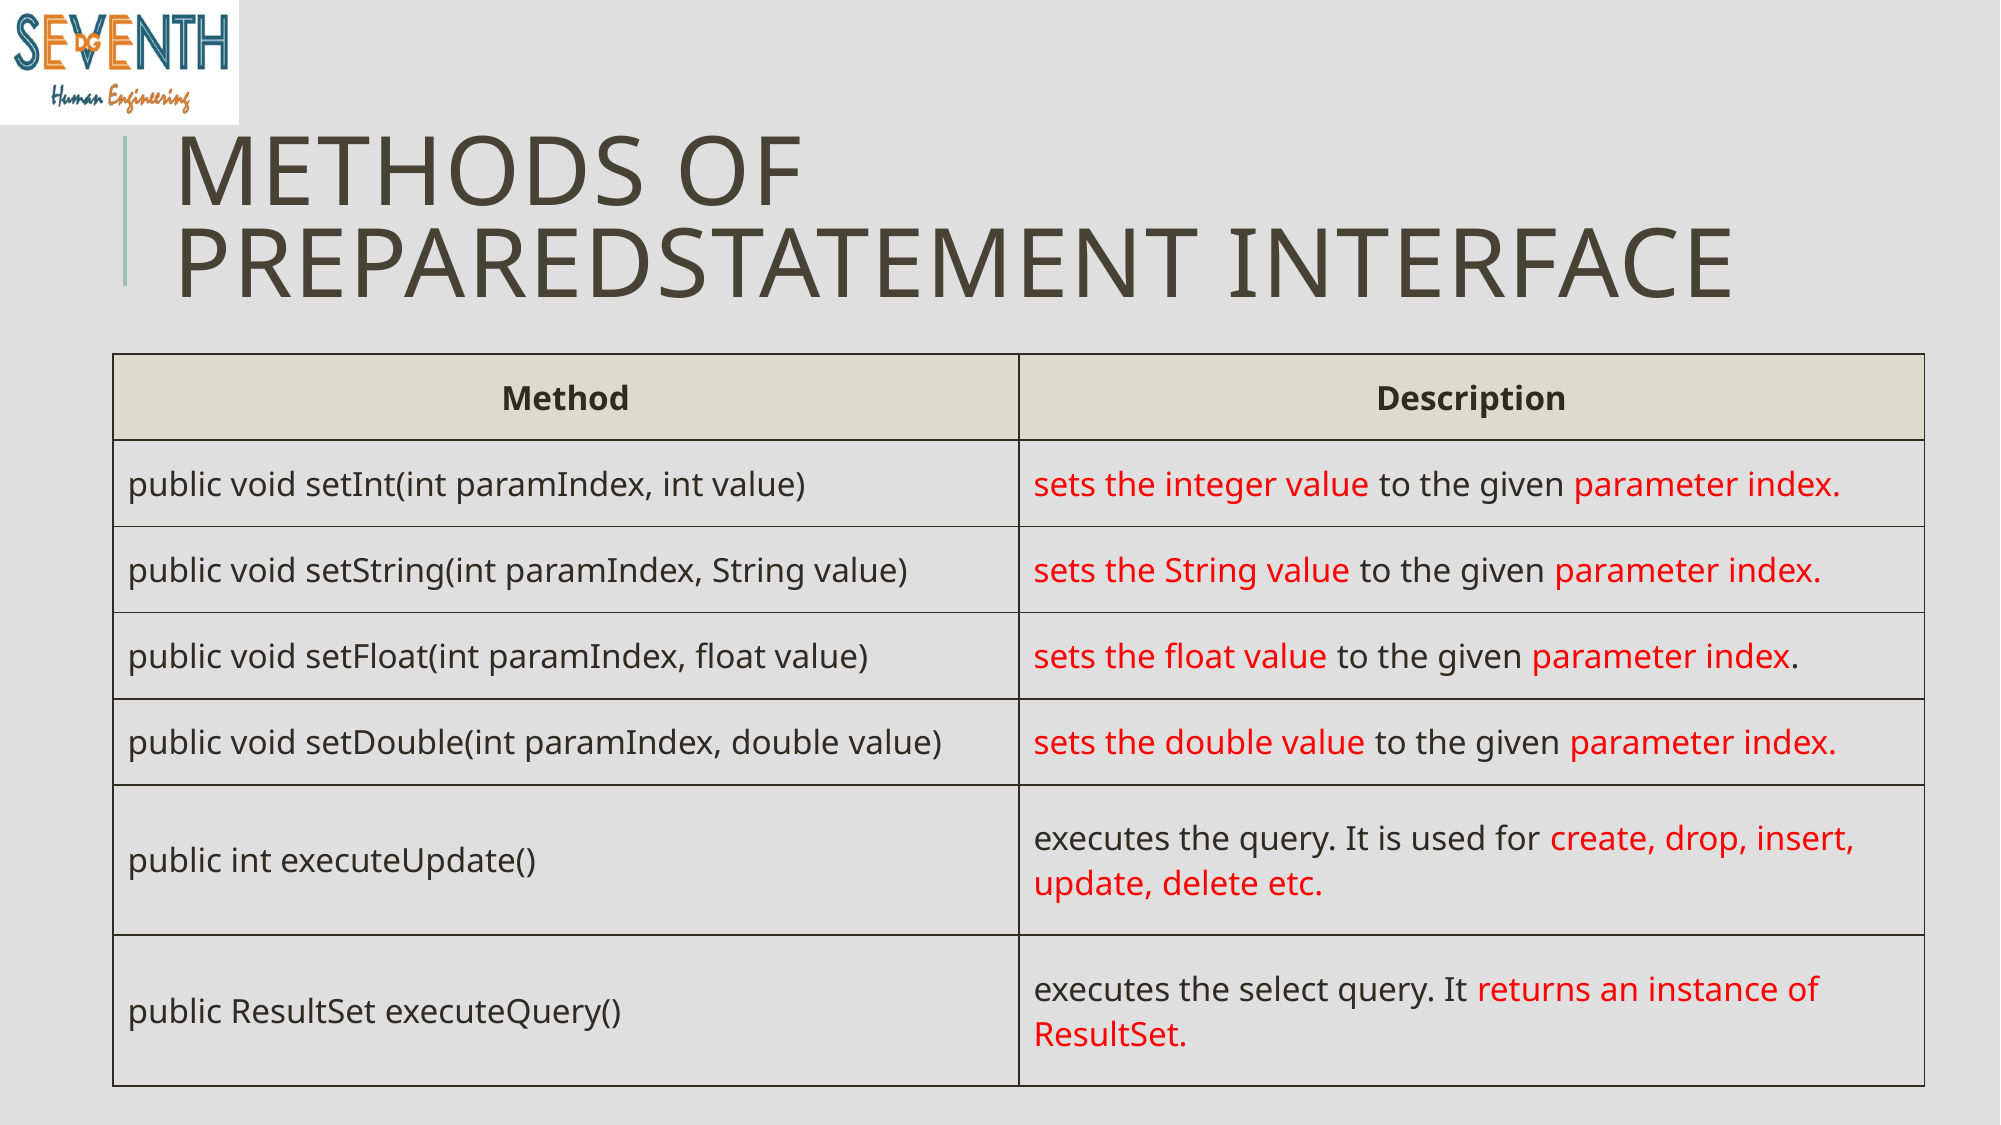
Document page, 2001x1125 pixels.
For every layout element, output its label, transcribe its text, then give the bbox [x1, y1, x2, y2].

table_cell sets the integer value to the given parameter index. [1020, 441, 1924, 526]
table_cell public ResultSet executeQuery() [114, 936, 1018, 1085]
title Methods of PreparedStatement interface [158, 118, 1757, 329]
table_header Method [114, 355, 1018, 439]
table_cell public void setString(int paramIndex, String value) [114, 527, 1018, 612]
table_header Description [1020, 355, 1924, 439]
table_cell sets the String value to the given parameter index. [1020, 527, 1924, 612]
table_cell sets the float value to the given parameter index. [1020, 613, 1924, 698]
table_cell public int executeUpdate() [114, 786, 1018, 934]
table_cell public void setDouble(int paramIndex, double value) [114, 700, 1018, 784]
table_cell public void setFloat(int paramIndex, float value) [114, 613, 1018, 698]
picture [0, 0, 239, 125]
table_cell executes the select query. It returns an instance of ResultSet. [1020, 936, 1924, 1085]
table_cell executes the query. It is used for create, drop, insert, update, delete etc. [1020, 786, 1924, 934]
table_cell public void setInt(int paramIndex, int value) [114, 441, 1018, 526]
table_cell sets the double value to the given parameter index. [1020, 700, 1924, 784]
